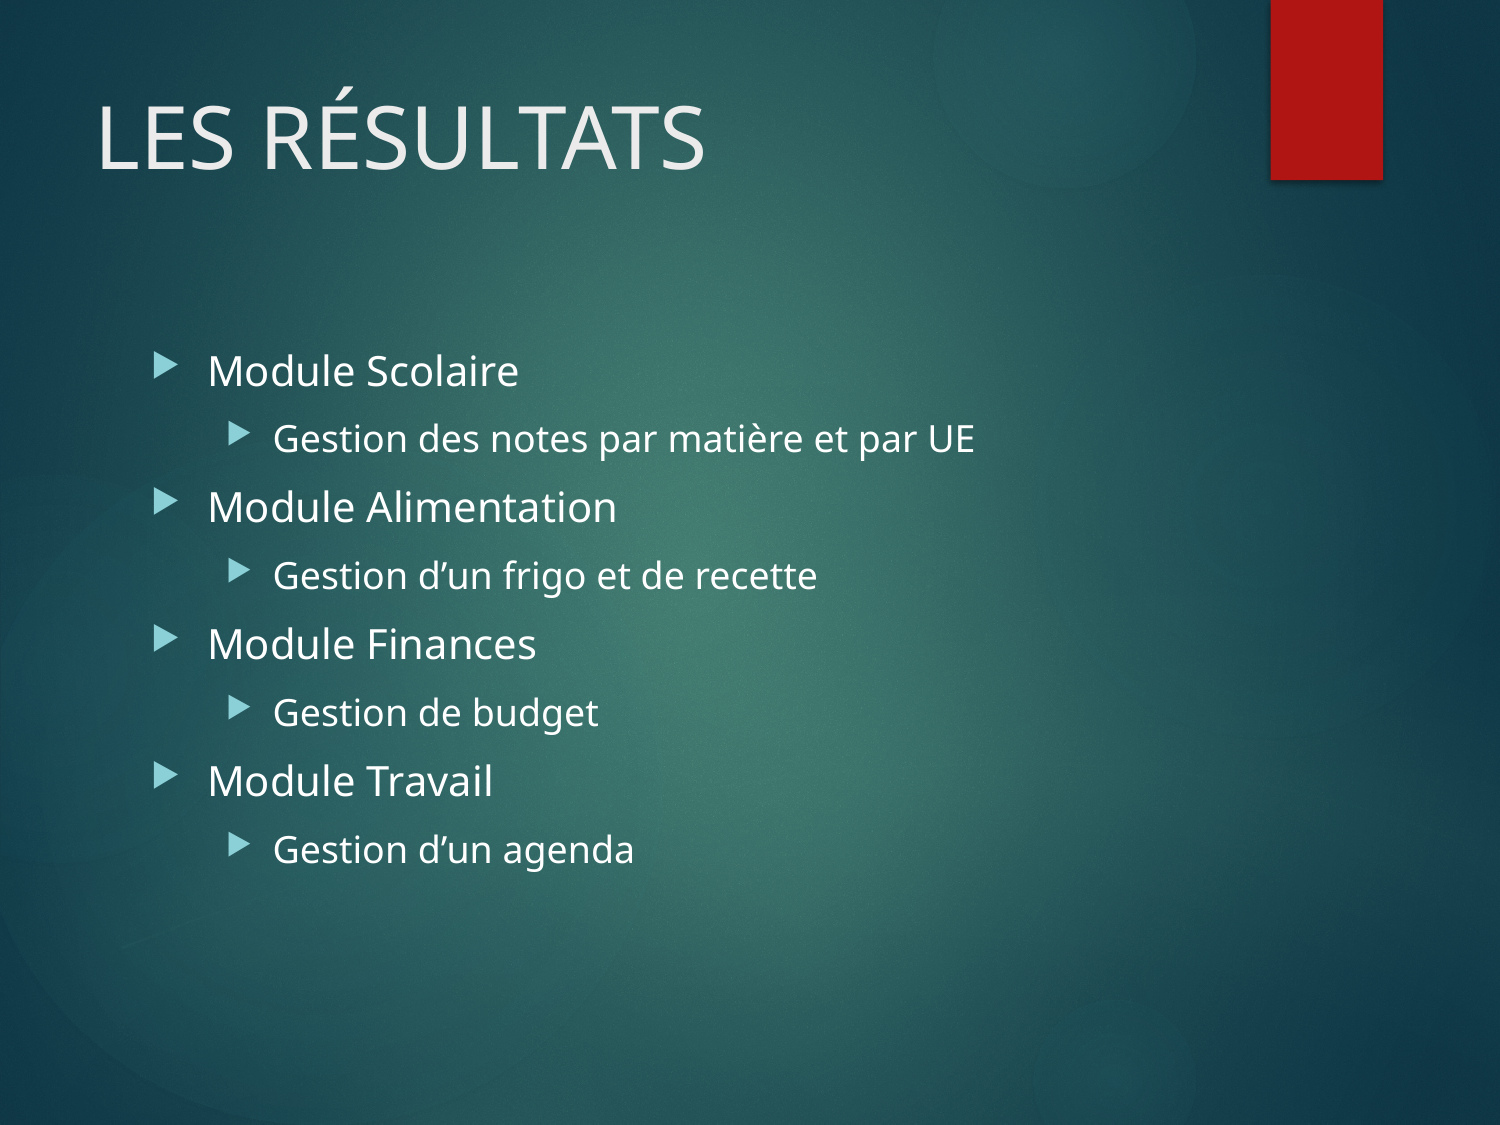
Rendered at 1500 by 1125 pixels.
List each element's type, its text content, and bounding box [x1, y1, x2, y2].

title LES RÉSULTATS [79, 74, 1237, 304]
list Module Scolaire Gestion des notes par matière et par UE Module Alimentation Gestion d’un frigo et de recette Module Finances Gestion de budget Module Travail Gestion d’un agenda [135, 336, 1237, 1025]
